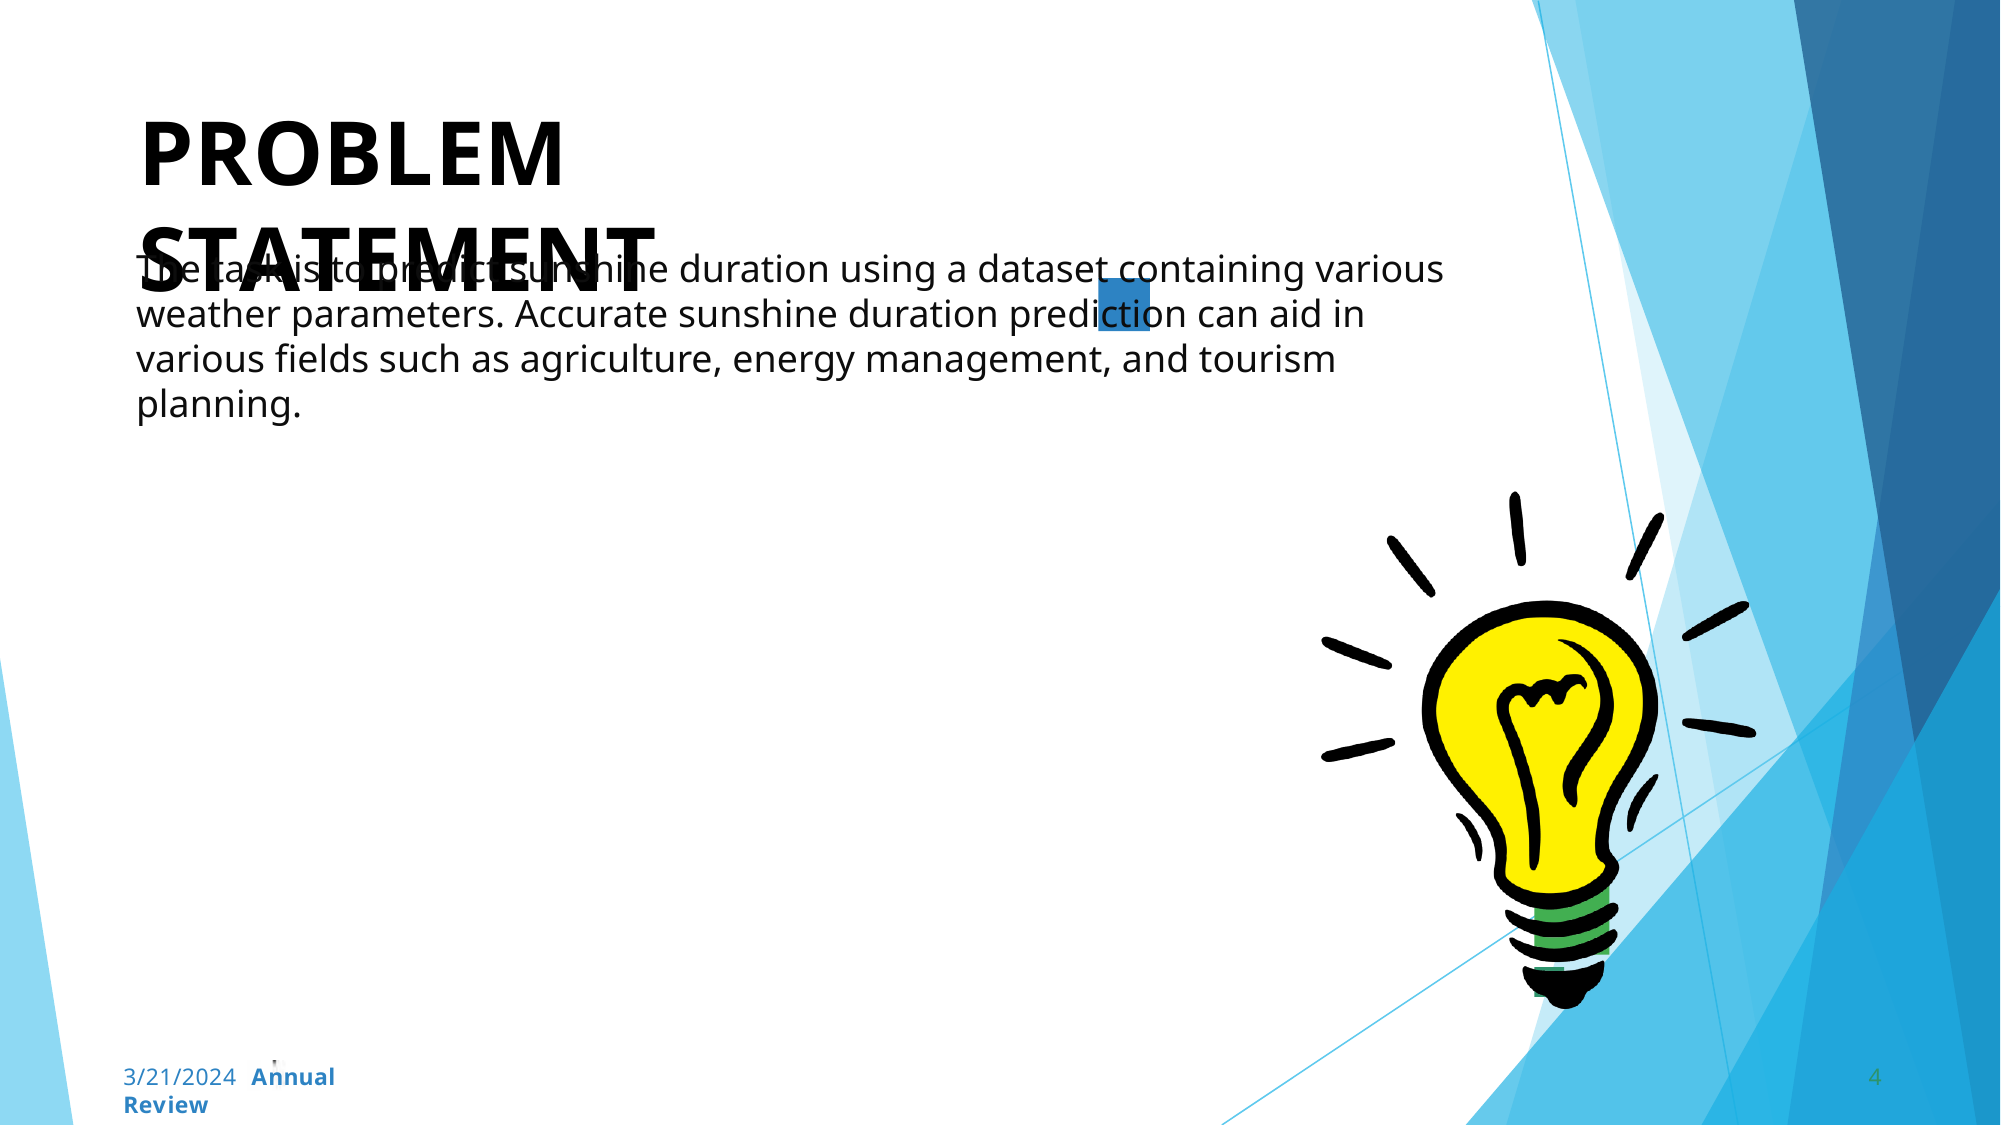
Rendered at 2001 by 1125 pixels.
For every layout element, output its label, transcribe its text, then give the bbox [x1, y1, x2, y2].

picture [110, 1060, 463, 1094]
slide_number 4 [1862, 1061, 1888, 1125]
title PROBLEM STATEMENT [136, 94, 1062, 237]
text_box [1310, 480, 1765, 1016]
text_box The task is to predict sunshine duration using a dataset containing various weather parameters. Accurate sunshine duration prediction can aid in various fields such as agriculture, energy management, and tourism planning. [121, 237, 1500, 433]
text_box 3/21/2024 Annual Review [121, 1103, 417, 1118]
